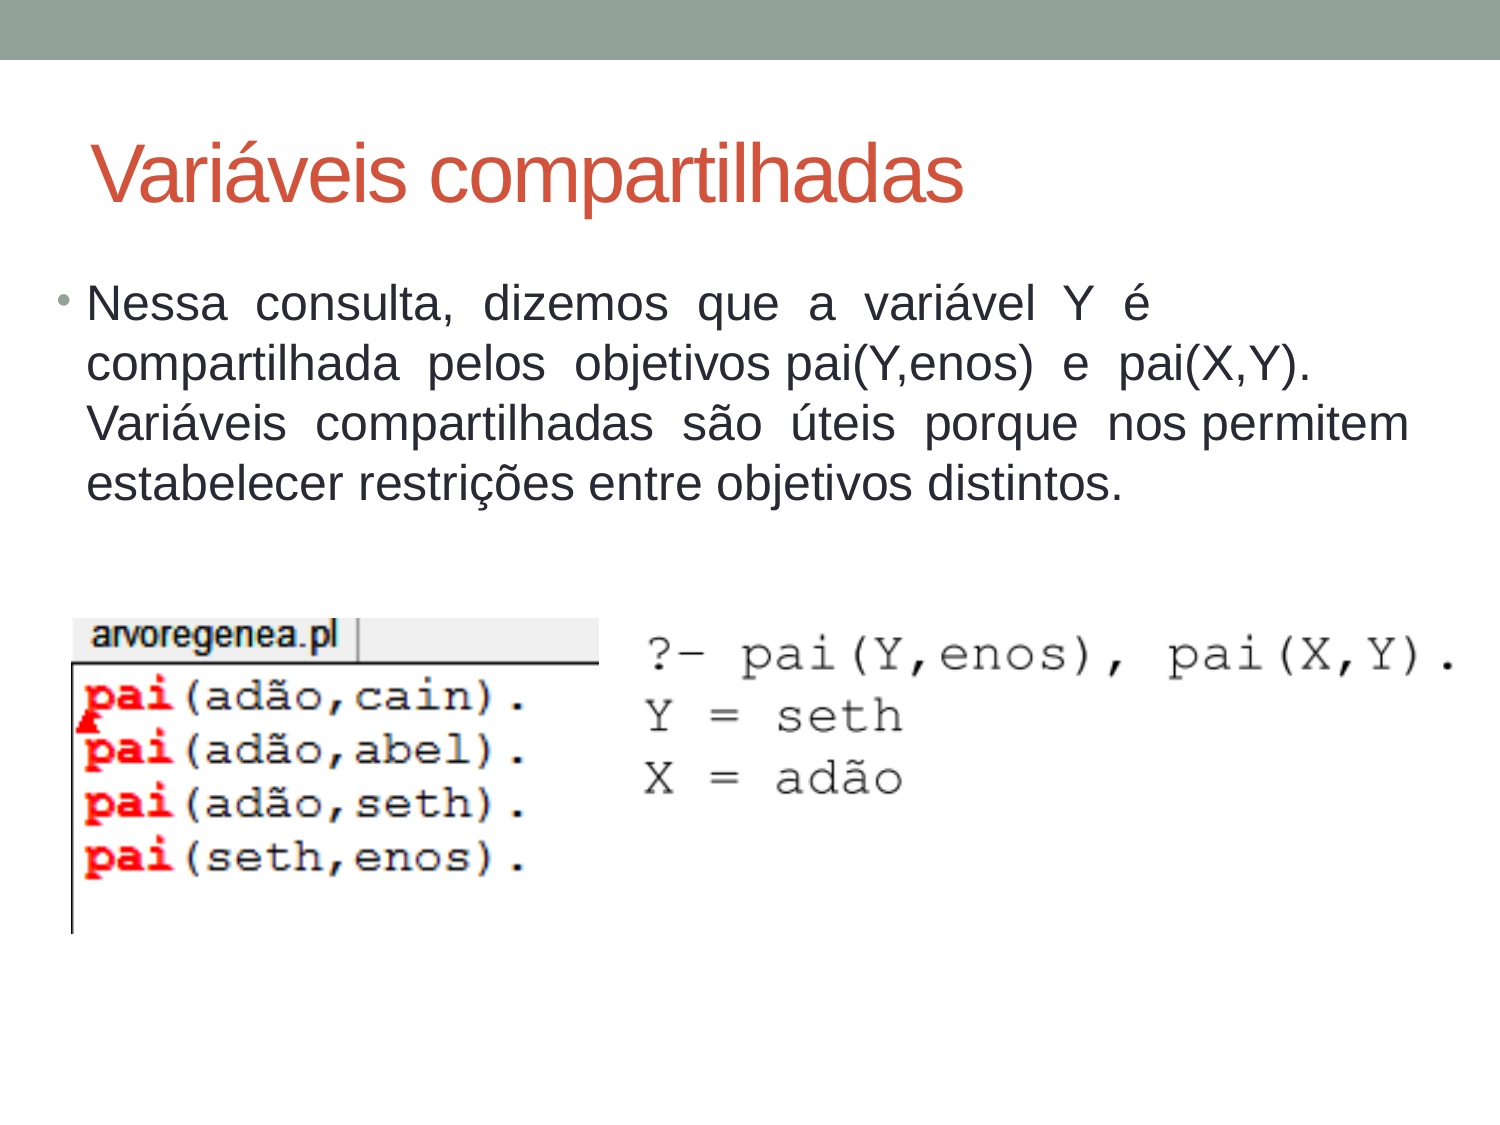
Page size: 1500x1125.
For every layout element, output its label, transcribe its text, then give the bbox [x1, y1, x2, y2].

list Nessa consulta, dizemos que a variável Y é compartilhada pelos objetivos pai(Y,enos) e pai(X,Y). Variáveis compartilhadas são úteis porque nos permitem estabelecer restrições entre objetivos distintos. [41, 262, 1471, 1035]
title Variáveis compartilhadas [75, 87, 1425, 250]
picture [631, 614, 1480, 810]
picture [71, 617, 600, 934]
